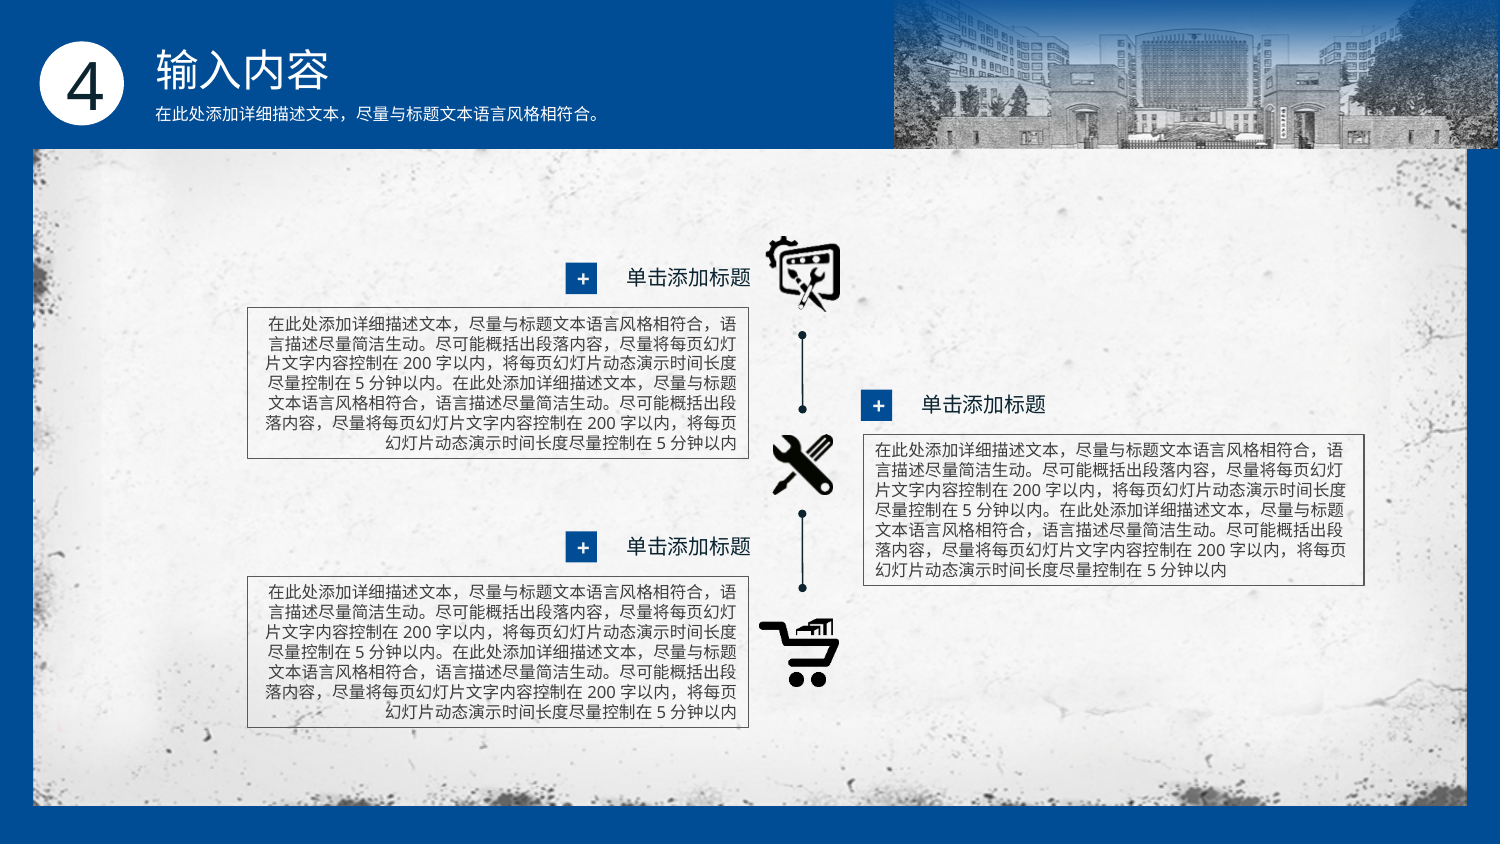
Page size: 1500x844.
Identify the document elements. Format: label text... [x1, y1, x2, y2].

text_box 在此处添加详细描述文本，尽量与标题文本语言风格相符合，语言描述尽量简洁生动。尽可能概括出段落内容，尽量将每页幻灯片文字内容控制在200字以内，将每页幻灯片动态演示时间长度尽量控制在5分钟以内。在此处添加详细描述文本，尽量与标题文本语言风格相符合，语言描述尽量简洁生动。尽可能概括出段落内容，尽量将每页幻灯片文字内容控制在200字以内，将每页幻灯片动态演示时间长度尽量控制在5分钟以内 [863, 434, 1364, 586]
text_box + [565, 531, 597, 563]
text_box 在此处添加详细描述文本，尽量与标题文本语言风格相符合，语言描述尽量简洁生动。尽可能概括出段落内容，尽量将每页幻灯片文字内容控制在200字以内，将每页幻灯片动态演示时间长度尽量控制在5分钟以内。在此处添加详细描述文本，尽量与标题文本语言风格相符合，语言描述尽量简洁生动。尽可能概括出段落内容，尽量将每页幻灯片文字内容控制在200字以内，将每页幻灯片动态演示时间长度尽量控制在5分钟以内 [247, 307, 749, 459]
text_box 单击添加标题 [889, 384, 1061, 425]
text_box 在此处添加详细描述文本，尽量与标题文本语言风格相符合，语言描述尽量简洁生动。尽可能概括出段落内容，尽量将每页幻灯片文字内容控制在200字以内，将每页幻灯片动态演示时间长度尽量控制在5分钟以内。在此处添加详细描述文本，尽量与标题文本语言风格相符合，语言描述尽量简洁生动。尽可能概括出段落内容，尽量将每页幻灯片文字内容控制在200字以内，将每页幻灯片动态演示时间长度尽量控制在5分钟以内 [247, 576, 749, 728]
text_box 单击添加标题 [594, 257, 760, 298]
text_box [140, 35, 637, 132]
text_box [17, 7, 889, 149]
picture [33, 0, 1499, 806]
text_box + [565, 262, 597, 295]
text_box 单击添加标题 [594, 526, 766, 566]
text_box 4 [39, 41, 124, 126]
text_box [798, 509, 807, 593]
text_box + [860, 389, 893, 421]
text_box [798, 331, 807, 414]
